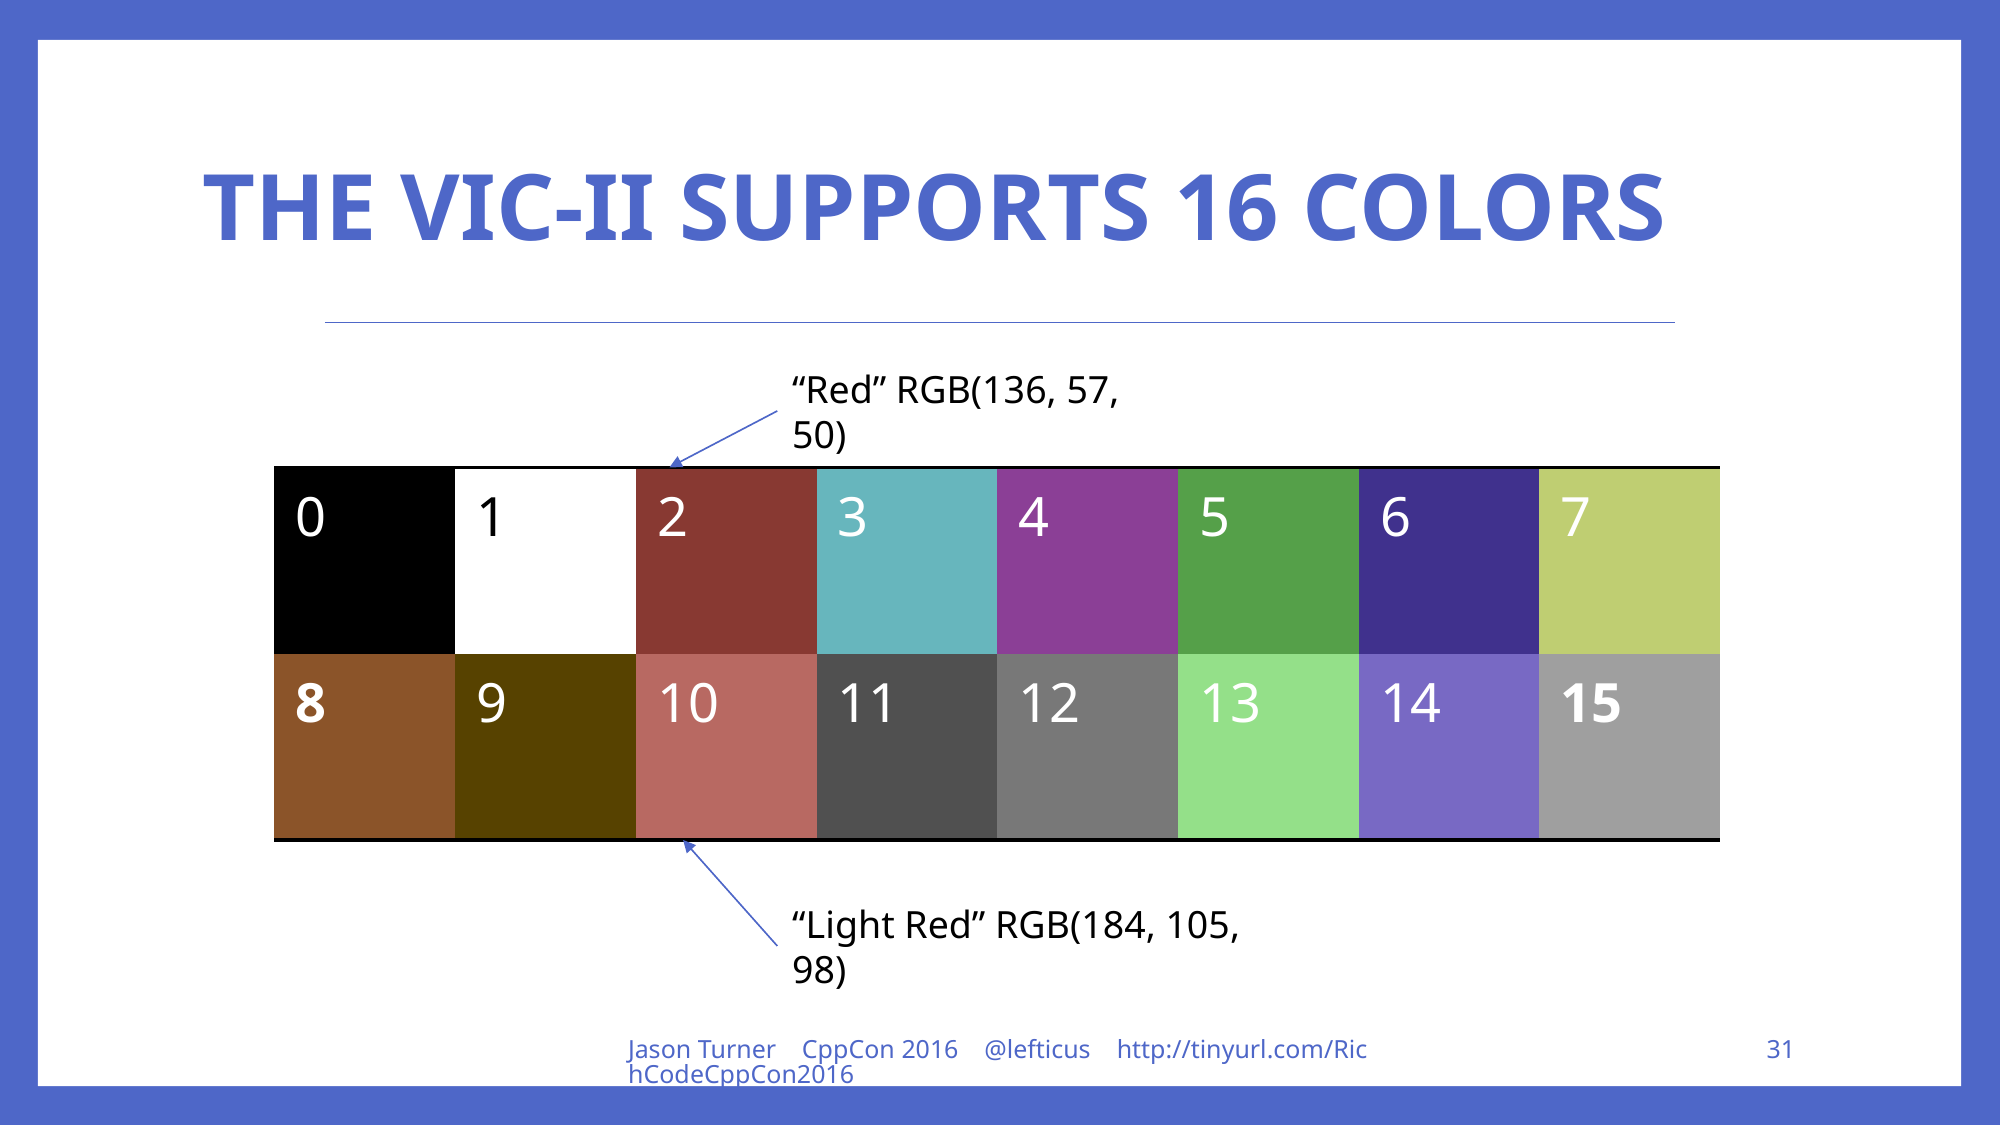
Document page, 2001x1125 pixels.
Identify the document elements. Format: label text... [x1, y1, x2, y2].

table_header 2 [636, 469, 817, 654]
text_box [682, 839, 778, 925]
footer Jason Turner CppCon 2016 @lefticus http://tinyurl.com/RichCodeCppCon2016 [613, 1020, 1387, 1081]
title The ViC-II Supports 16 Colors [187, 99, 1808, 323]
table_header 0 [274, 469, 455, 654]
table_header 6 [1359, 469, 1539, 654]
table_cell 8 [274, 654, 455, 838]
table_cell 13 [1178, 654, 1359, 838]
table_cell 11 [817, 654, 997, 838]
table_cell 12 [997, 654, 1178, 838]
table_cell 9 [455, 654, 636, 838]
text_box “Light Red” RGB(184, 105, 98) [777, 893, 1274, 999]
table_header 4 [997, 469, 1178, 654]
table_header 7 [1539, 469, 1720, 654]
table_cell 10 [636, 654, 817, 838]
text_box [669, 389, 778, 468]
text_box “Red” RGB(136, 57, 50) [777, 358, 1162, 464]
table_cell 15 [1539, 654, 1720, 838]
table_header 1 [455, 469, 636, 654]
table_cell 14 [1359, 654, 1539, 838]
slide_number 31 [1530, 1020, 1811, 1081]
table_header 5 [1178, 469, 1359, 654]
table_header 3 [817, 469, 997, 654]
